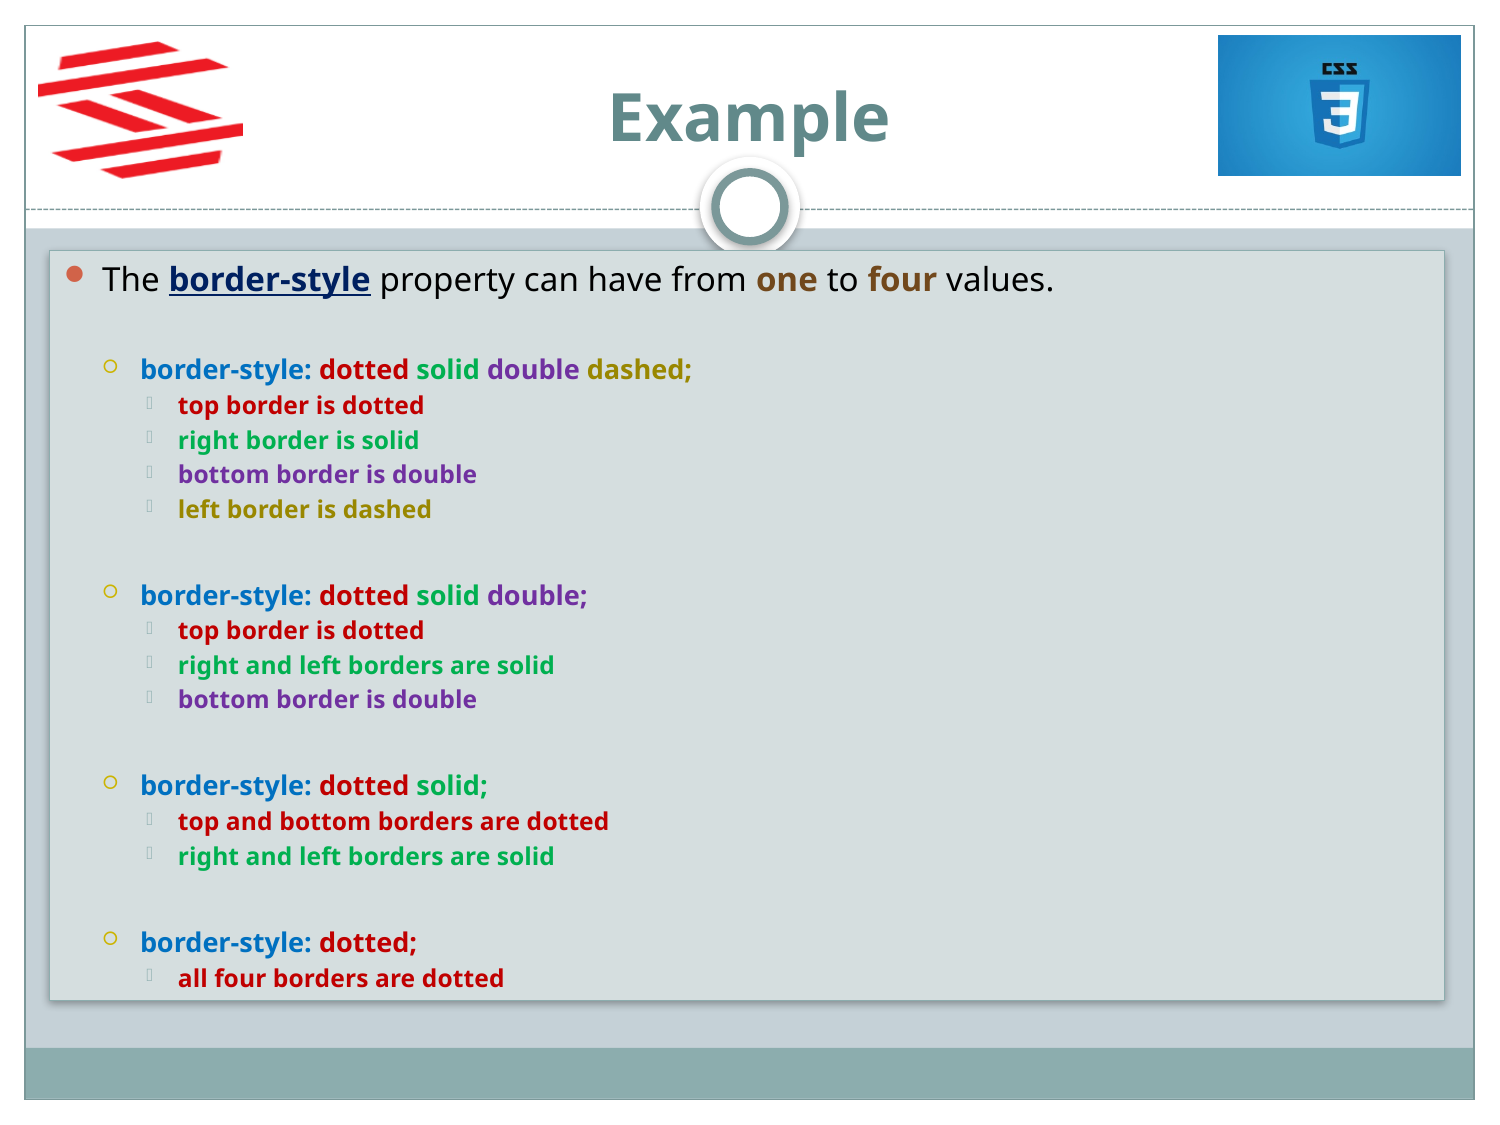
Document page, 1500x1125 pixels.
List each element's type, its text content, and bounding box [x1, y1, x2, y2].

title Example [237, 37, 1213, 162]
list The border-style property can have from one to four values. border-style: dotted solid double dashed; top border is dotted right border is solid bottom border is double left border is dashed border-style: dotted solid double; top border is dotted right and left borders are solid bottom border is double border-style: dotted solid; top and bottom borders are dotted right and left borders are solid border-style: dotted; all four borders are dotted [49, 250, 1445, 1001]
picture [1218, 34, 1462, 176]
picture [37, 40, 243, 185]
